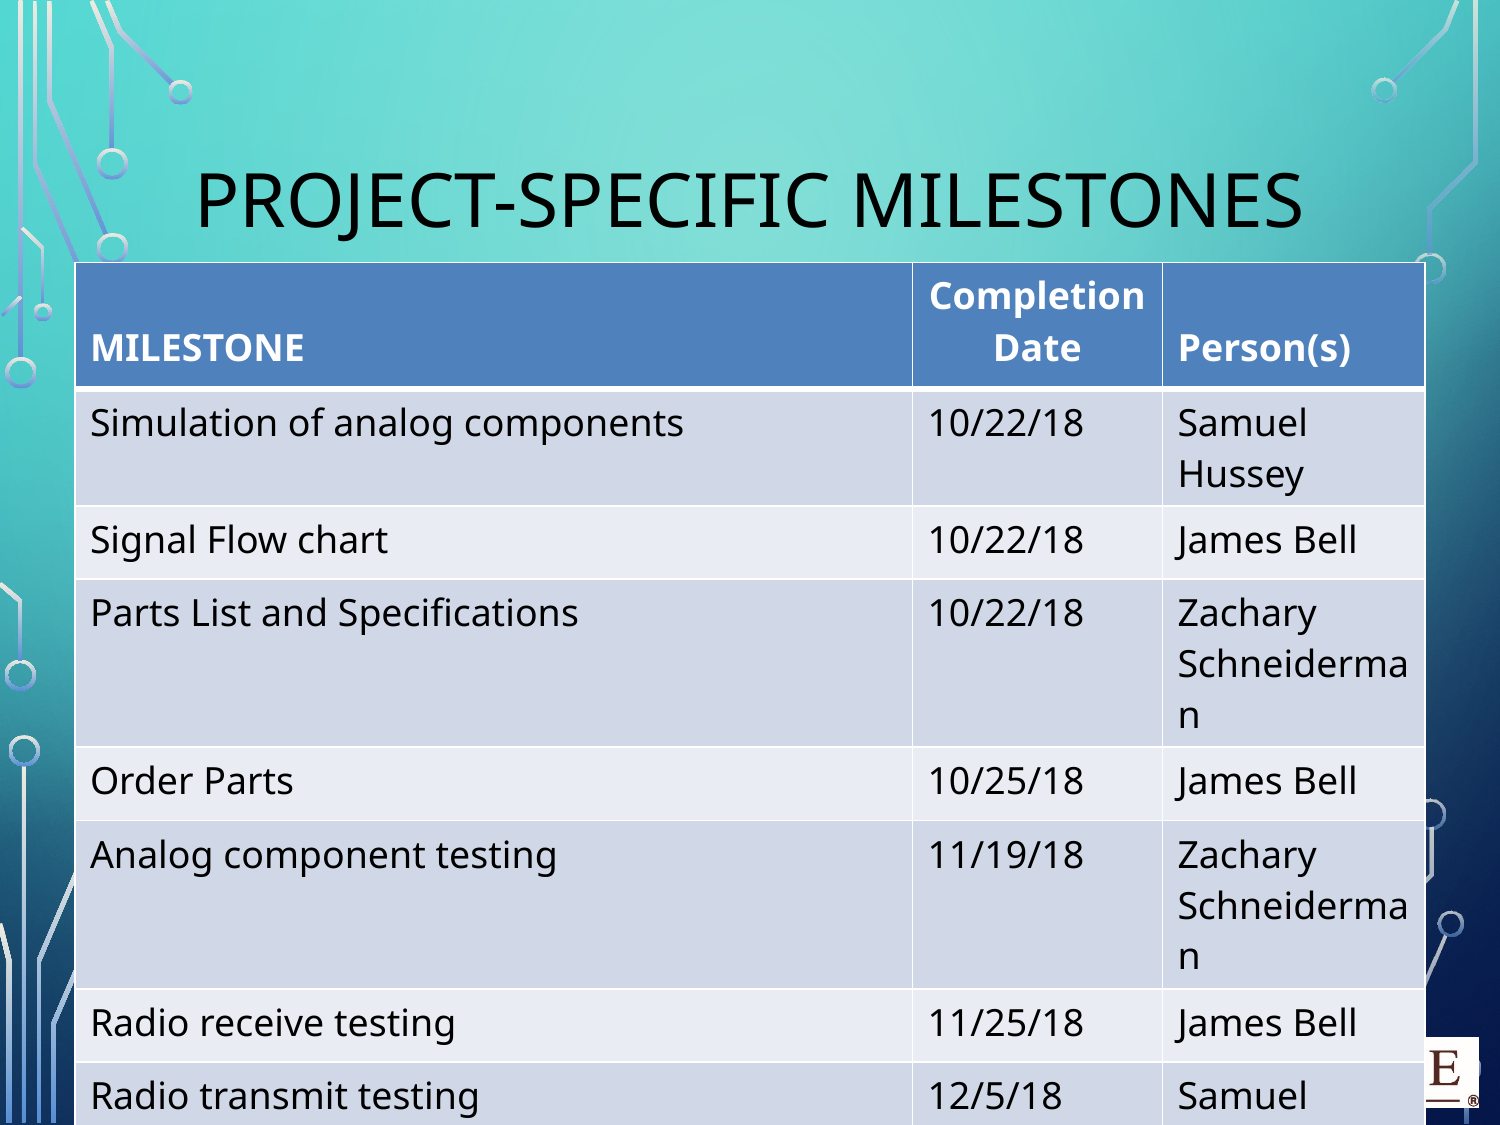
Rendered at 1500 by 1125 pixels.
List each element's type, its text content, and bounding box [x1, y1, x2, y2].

title Project-Specific Milestones [75, 50, 1425, 262]
table_cell 10/22/18 [913, 580, 1162, 746]
table_cell Analog component testing [76, 821, 912, 988]
table_header MILESTONE [76, 263, 912, 386]
table_cell James Bell [1163, 990, 1424, 1061]
table_cell Zachary Schneiderman [1163, 821, 1424, 988]
table_cell Samuel Hussey [1163, 1063, 1424, 1125]
table_cell 11/19/18 [913, 821, 1162, 988]
table_cell Radio receive testing [76, 990, 912, 1061]
table_cell Parts List and Specifications [76, 580, 912, 746]
table_cell Signal Flow chart [76, 507, 912, 578]
table_cell Simulation of analog components [76, 392, 912, 505]
table_cell James Bell [1163, 748, 1424, 820]
table_cell Order Parts [76, 748, 912, 820]
table_cell 11/25/18 [913, 990, 1162, 1061]
table_header Completion Date [913, 263, 1162, 386]
table_cell Radio transmit testing [76, 1063, 912, 1125]
table_header Person(s) [1163, 263, 1424, 386]
picture [1426, 1037, 1479, 1108]
table_cell 10/25/18 [913, 748, 1162, 820]
table_cell 10/22/18 [913, 507, 1162, 578]
table_cell Samuel Hussey [1163, 392, 1424, 505]
table_cell Zachary Schneiderman [1163, 580, 1424, 746]
table_cell 10/22/18 [913, 392, 1162, 505]
table_cell James Bell [1163, 507, 1424, 578]
table_cell 12/5/18 [913, 1063, 1162, 1125]
